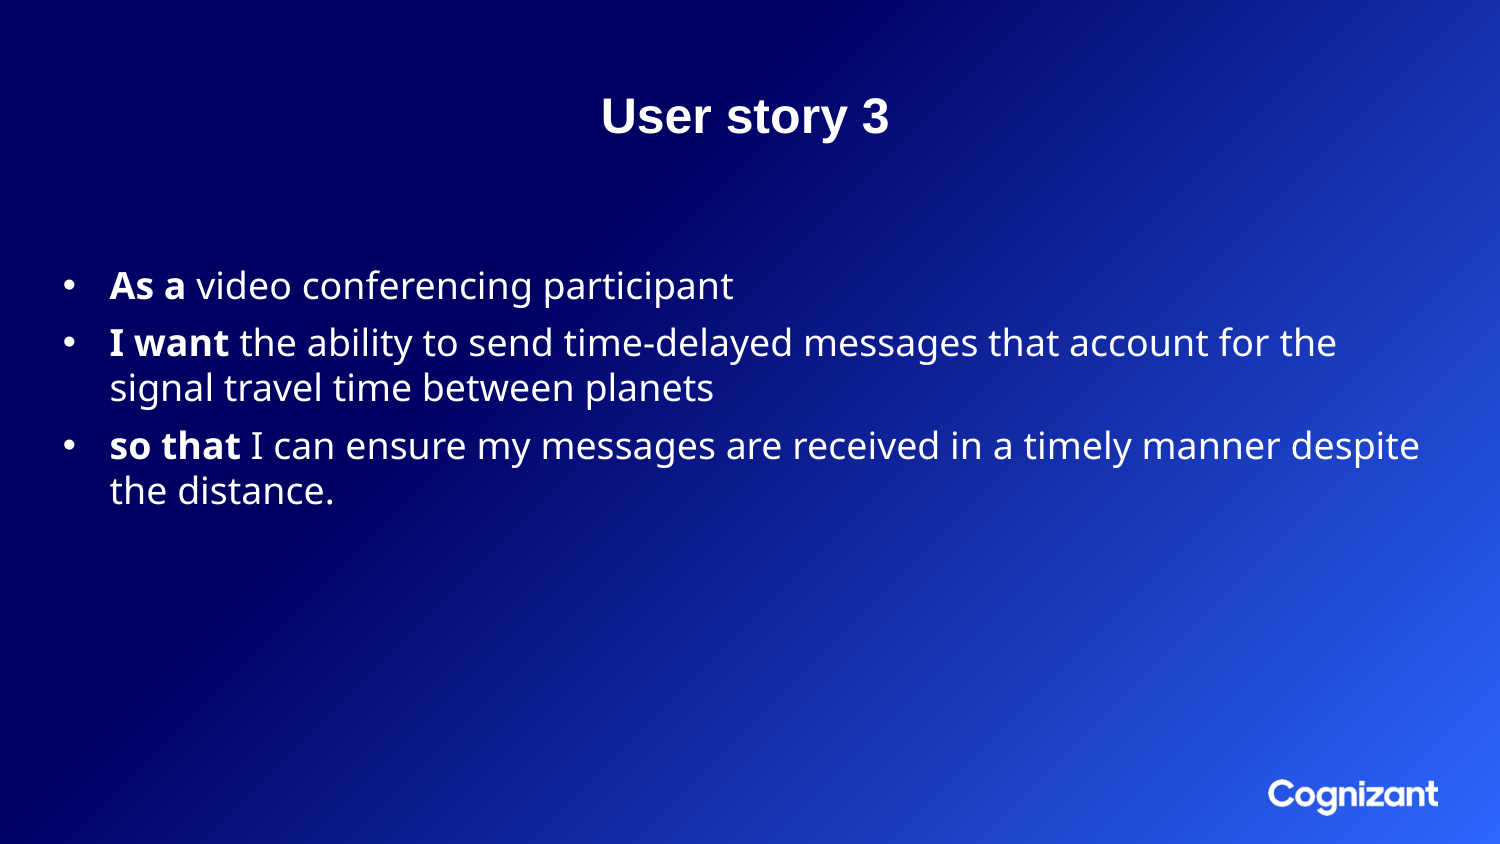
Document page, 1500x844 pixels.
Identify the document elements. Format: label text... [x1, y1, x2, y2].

picture [1268, 779, 1438, 816]
title User story 3 [63, 90, 1428, 196]
list As a video conferencing participant I want the ability to send time-delayed messages that account for the signal travel time between planets so that I can ensure my messages are received in a timely manner despite the distance. [63, 261, 1438, 727]
